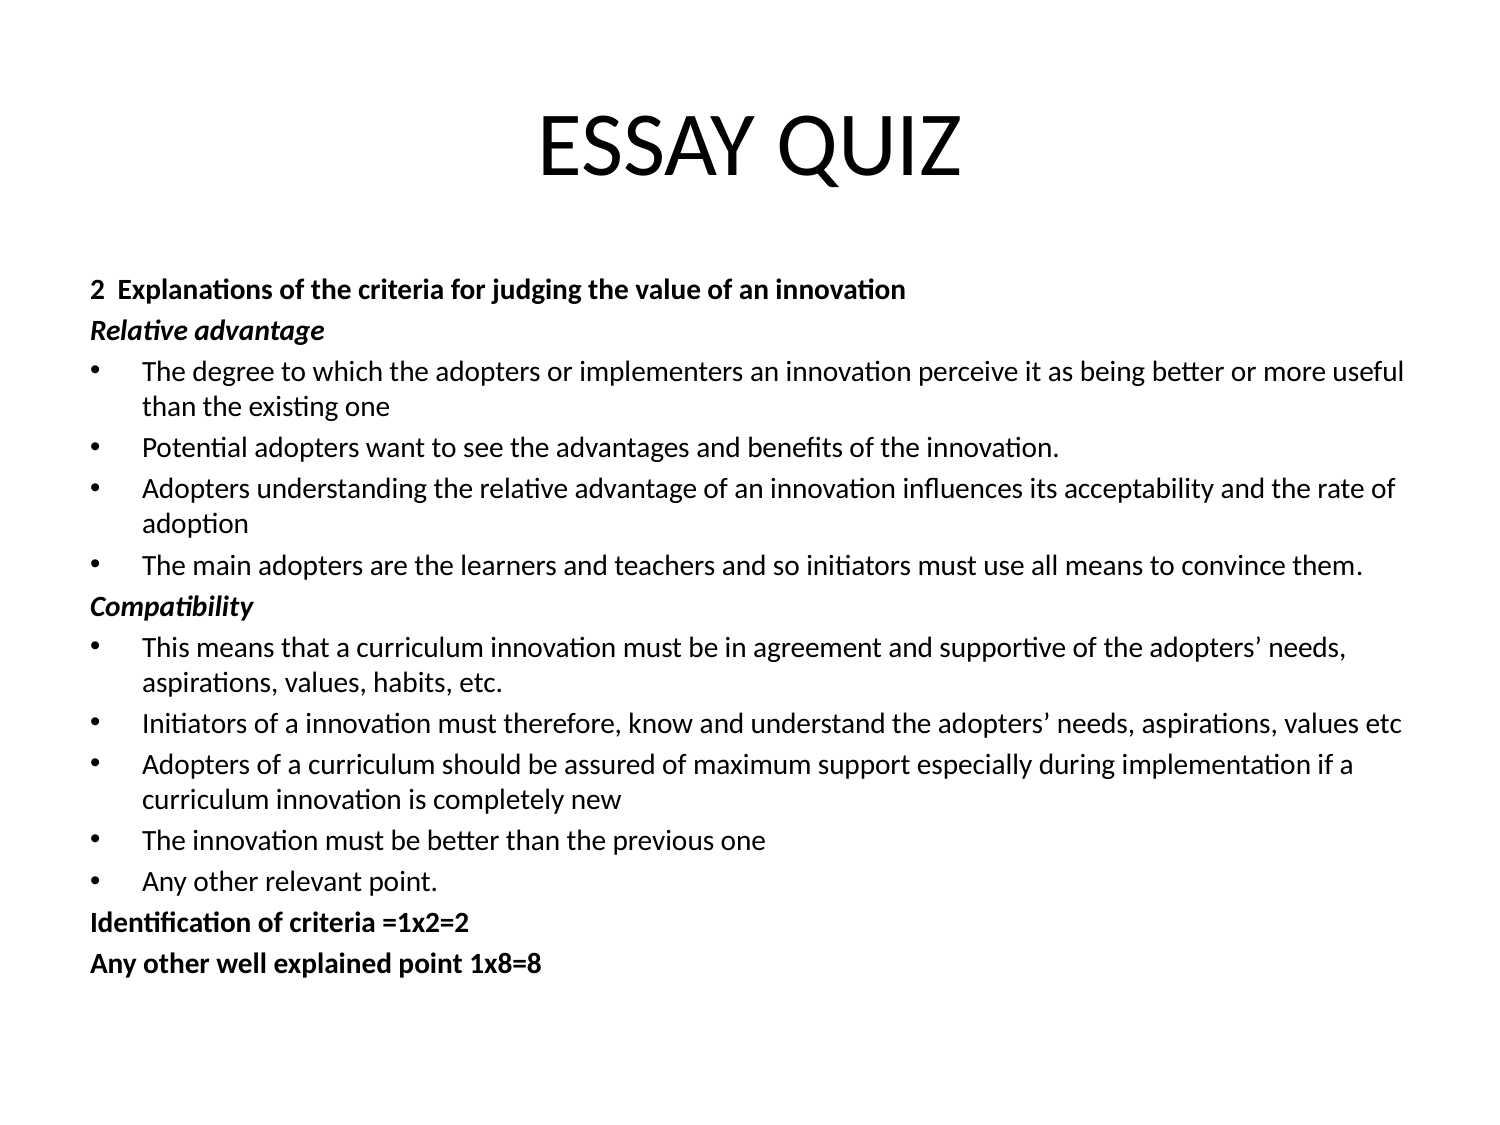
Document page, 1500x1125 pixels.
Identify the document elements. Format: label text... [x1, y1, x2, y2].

title ESSAY QUIZ [75, 45, 1425, 233]
list 2 Explanations of the criteria for judging the value of an innovation Relative advantage The degree to which the adopters or implementers an innovation perceive it as being better or more useful than the existing one Potential adopters want to see the advantages and benefits of the innovation. Adopters understanding the relative advantage of an innovation influences its acceptability and the rate of adoption The main adopters are the learners and teachers and so initiators must use all means to convince them. Compatibility This means that a curriculum innovation must be in agreement and supportive of the adopters’ needs, aspirations, values, habits, etc. Initiators of a innovation must therefore, know and understand the adopters’ needs, aspirations, values etc Adopters of a curriculum should be assured of maximum support especially during implementation if a curriculum innovation is completely new The innovation must be better than the previous one Any other relevant point. Identification of criteria =1x2=2 Any other well explained point 1x8=8 [75, 262, 1425, 1005]
